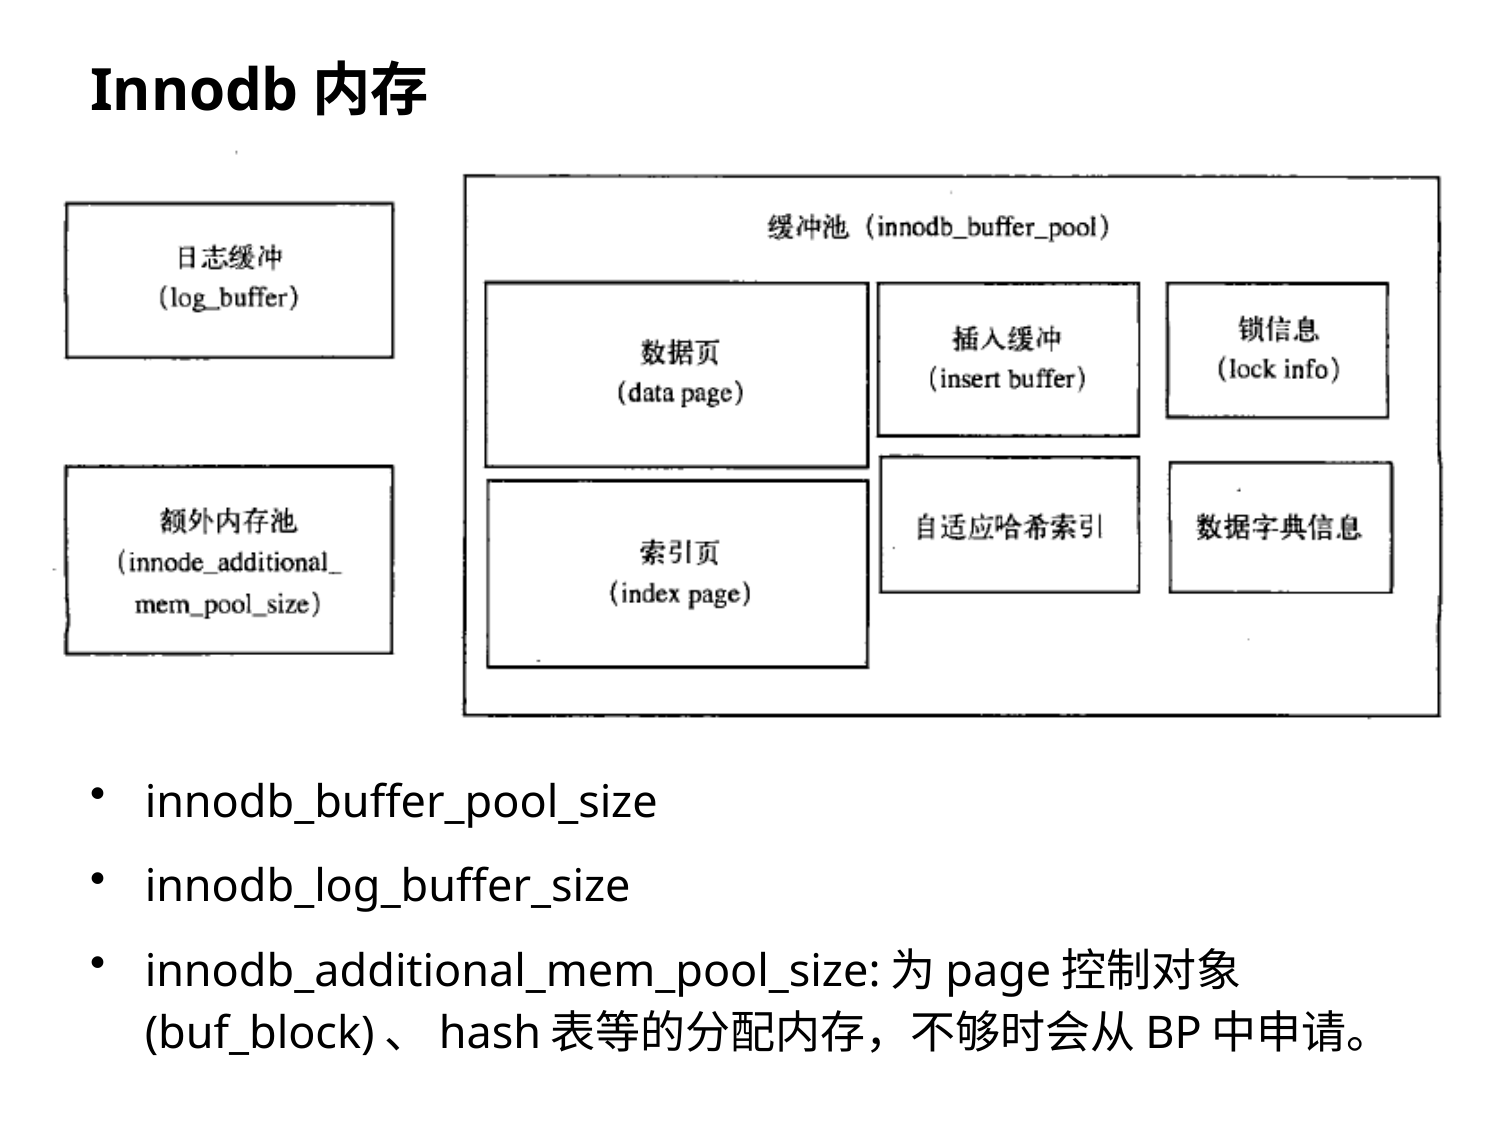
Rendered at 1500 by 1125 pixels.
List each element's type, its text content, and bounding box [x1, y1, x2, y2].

title Innodb内存 [74, 23, 1426, 127]
list innodb_buffer_pool_size innodb_log_buffer_size innodb_additional_mem_pool_size:为page控制对象(buf_block)、hash表等的分配内存，不够时会从BP中申请。 [74, 759, 1426, 1067]
picture [46, 128, 1463, 751]
